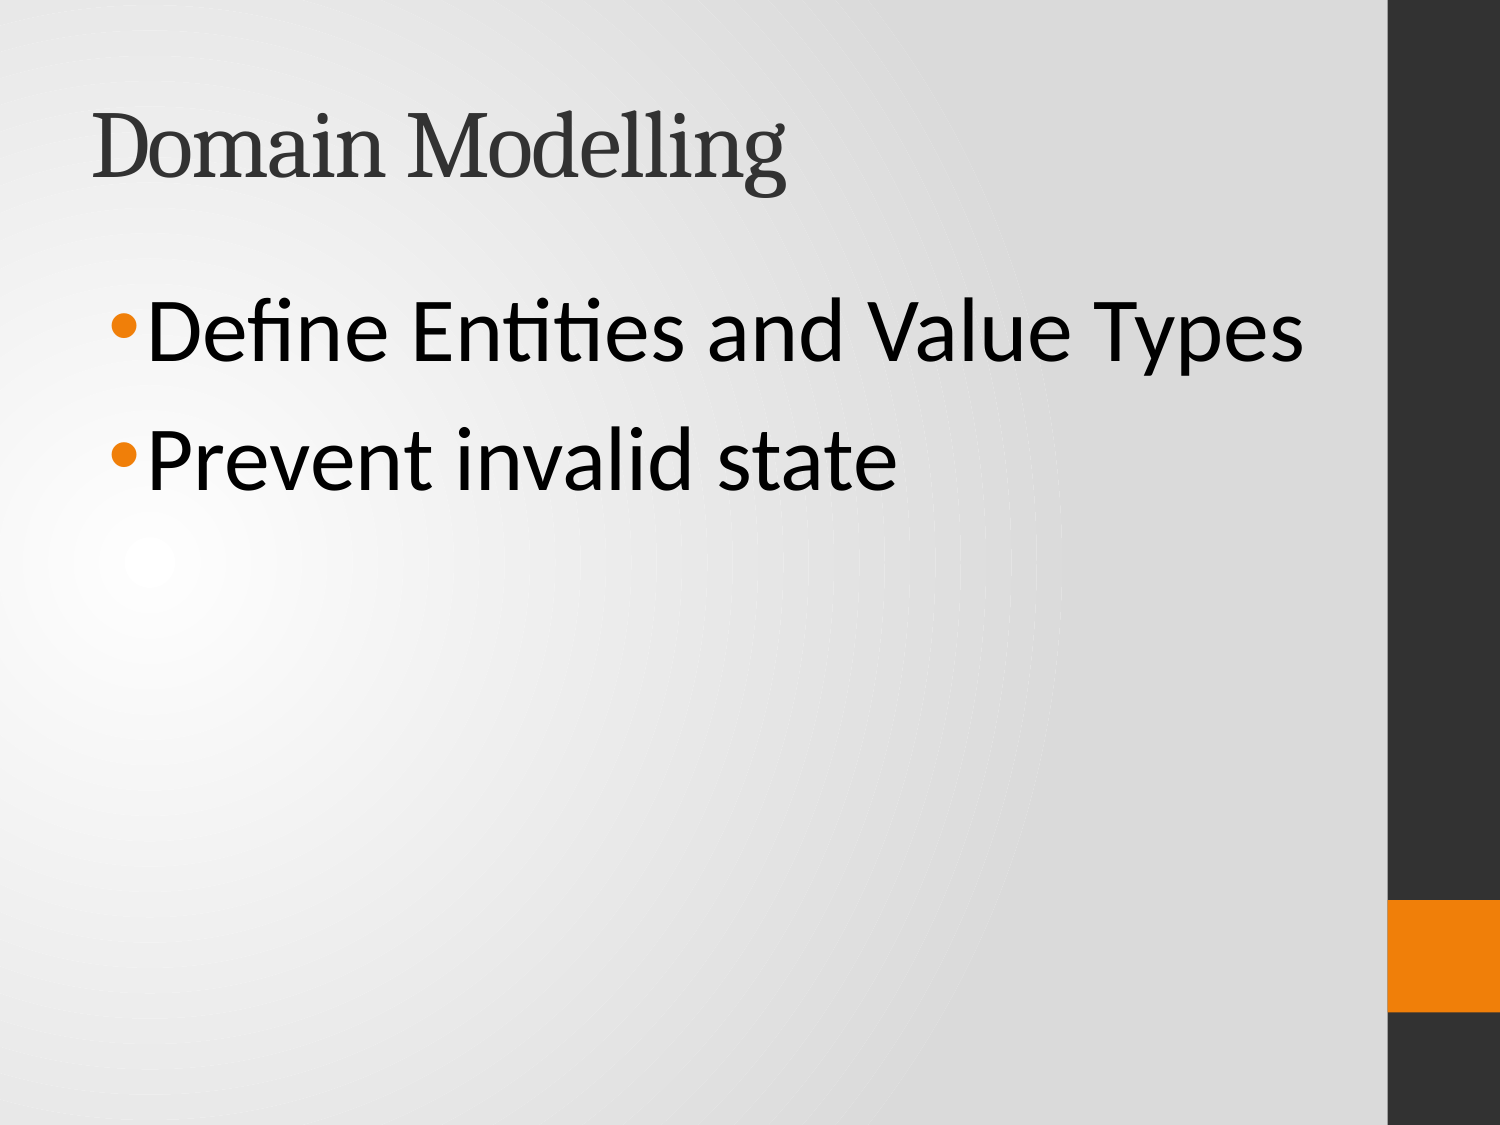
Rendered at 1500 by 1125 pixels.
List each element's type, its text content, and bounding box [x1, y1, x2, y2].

list Define Entities and Value Types Prevent invalid state [75, 262, 1325, 1050]
title Domain Modelling [75, 45, 1325, 233]
